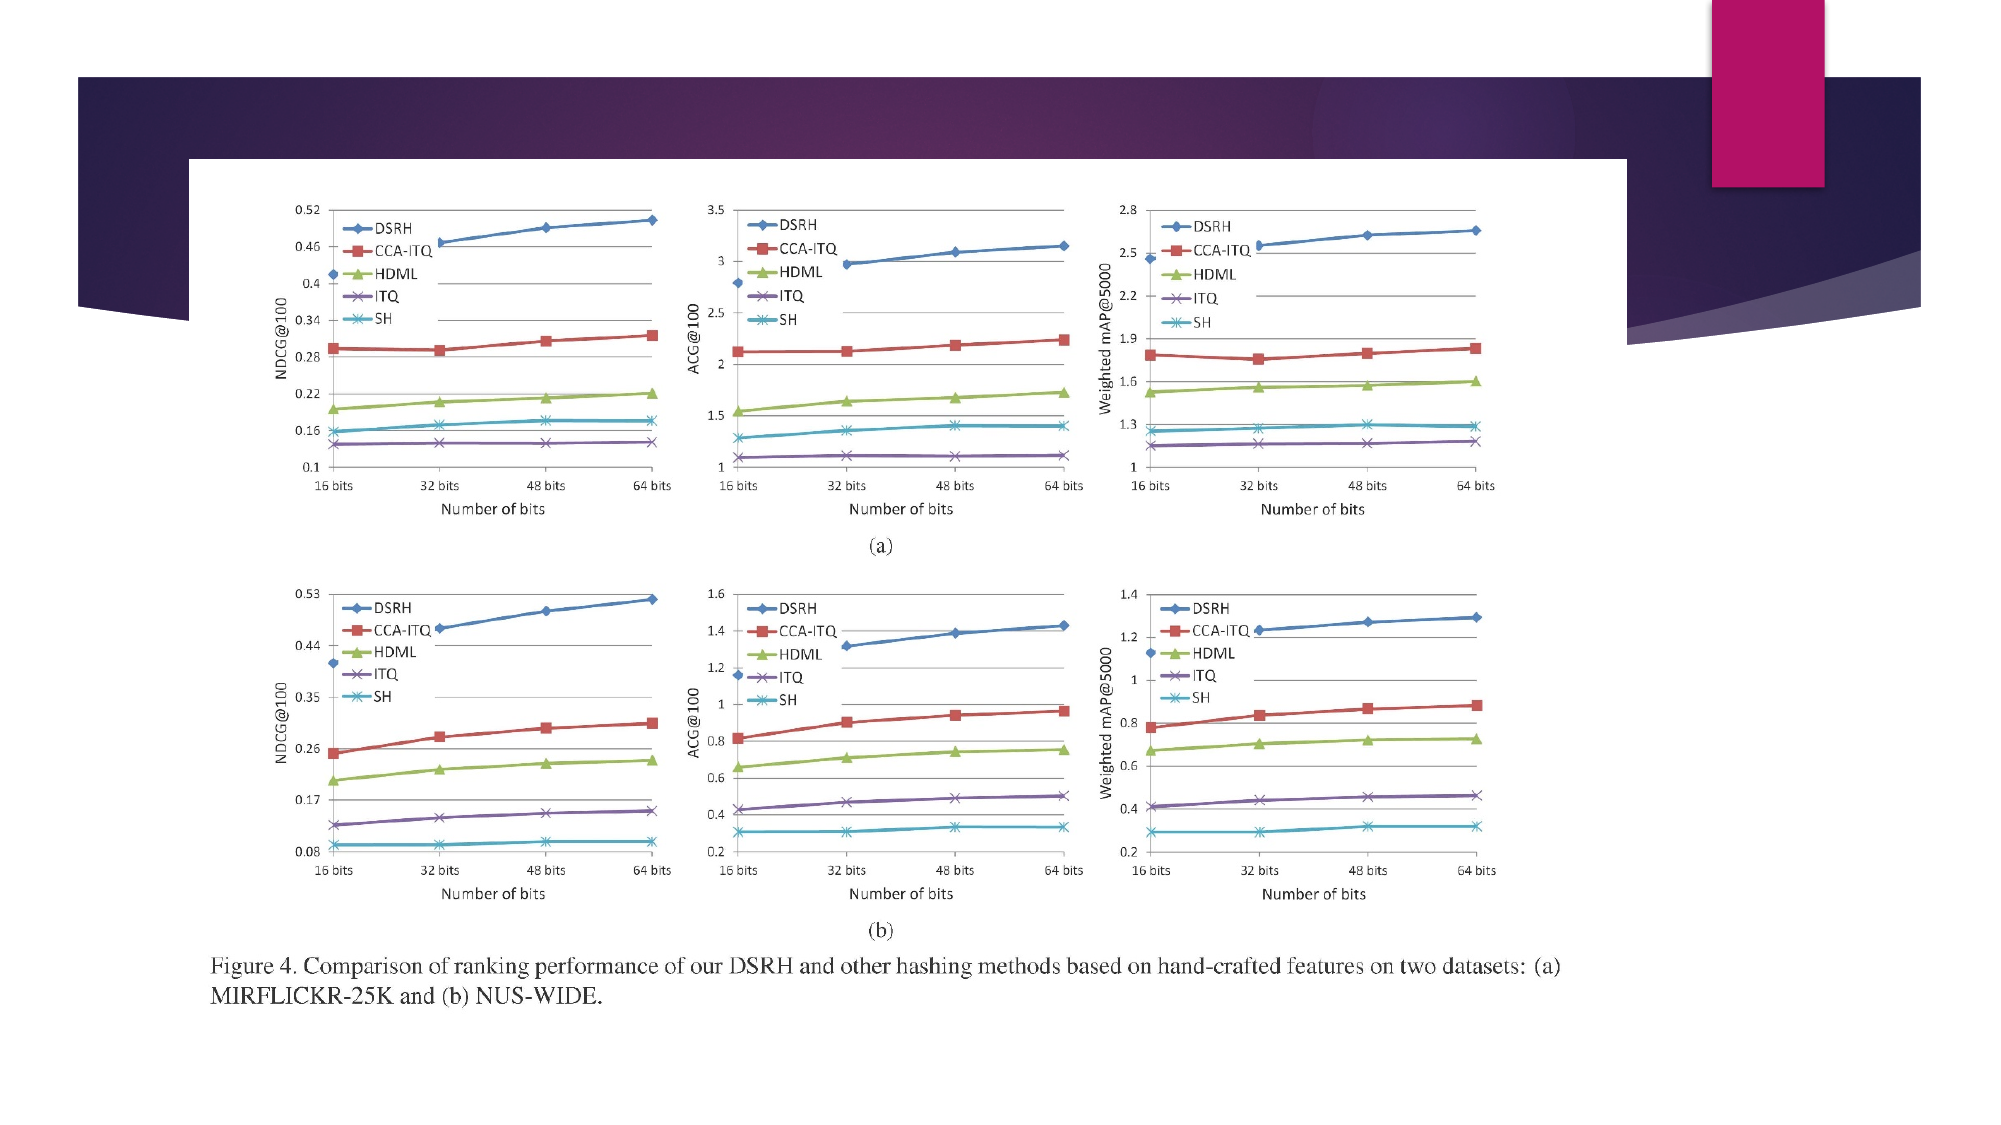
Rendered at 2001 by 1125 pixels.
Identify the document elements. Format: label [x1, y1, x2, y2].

list [189, 159, 1627, 1045]
